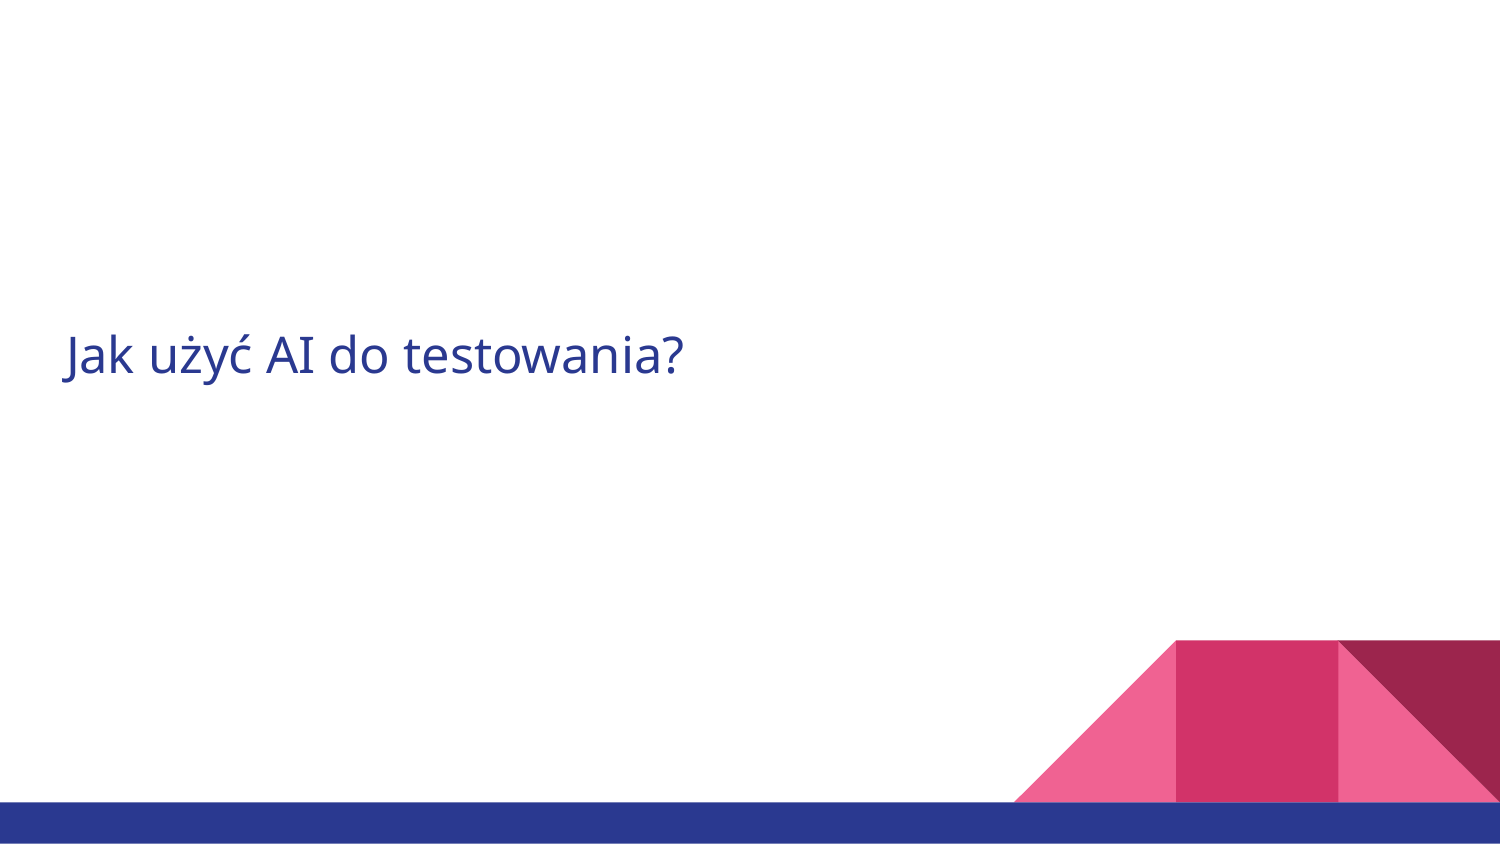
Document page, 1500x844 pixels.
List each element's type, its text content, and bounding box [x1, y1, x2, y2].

title Jak użyć AI do testowania? [51, 304, 1457, 405]
